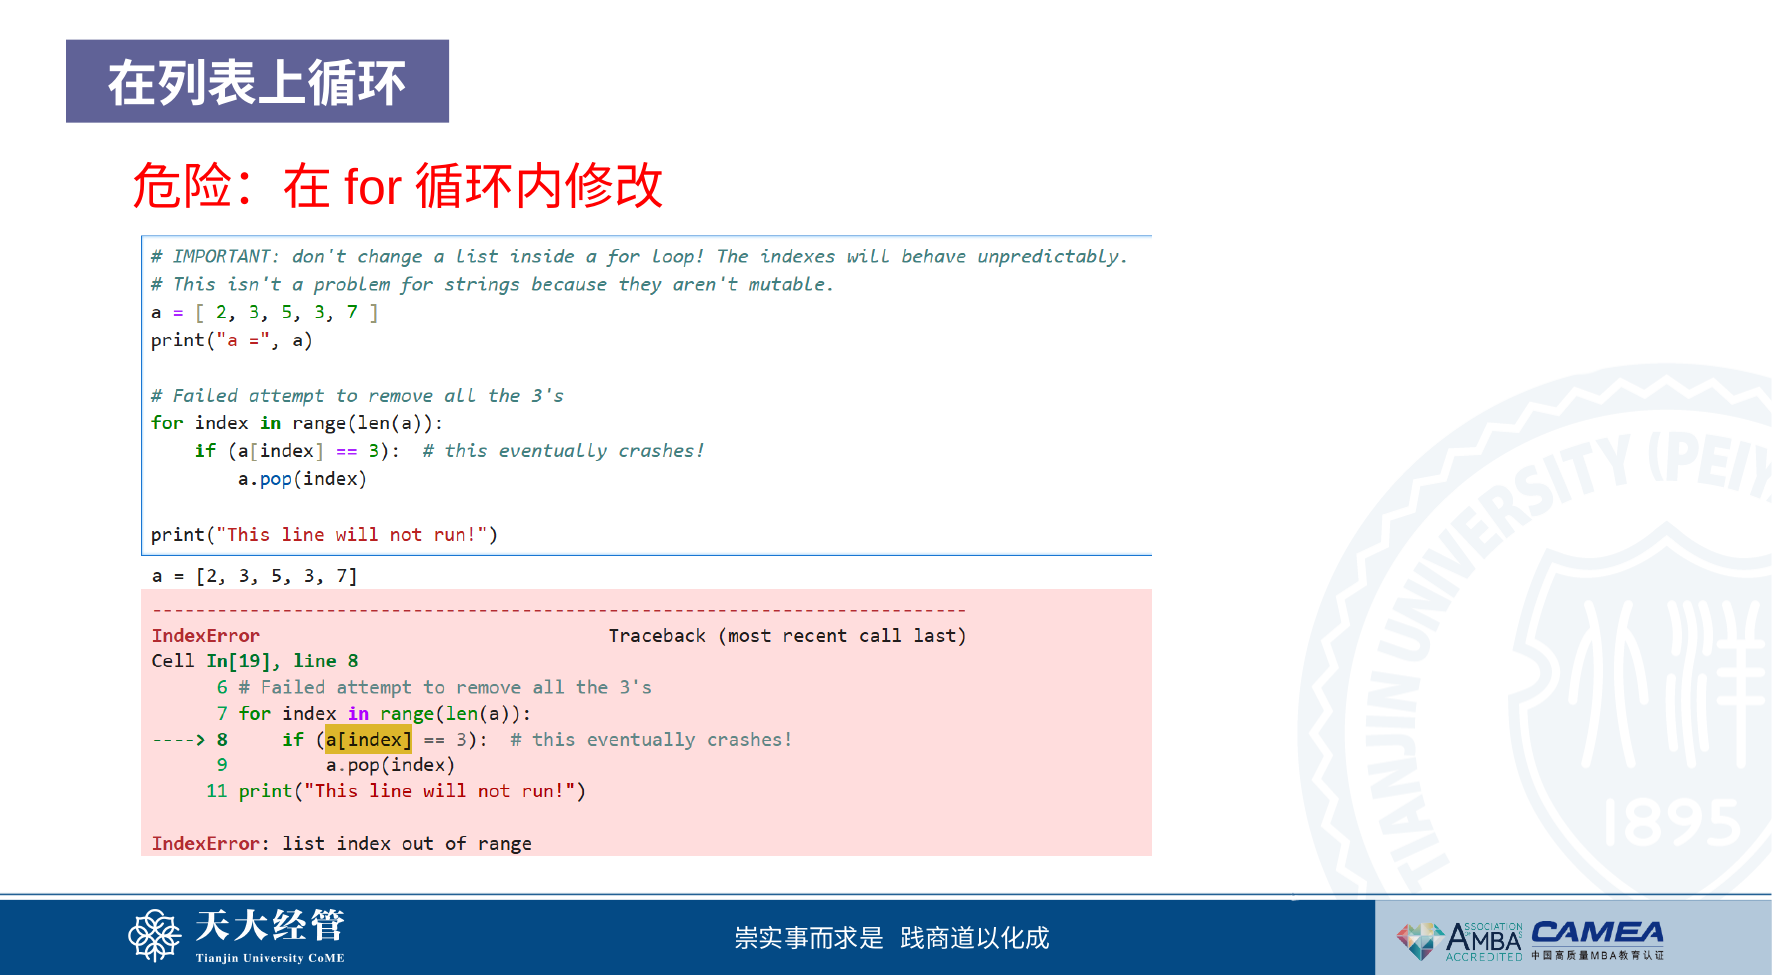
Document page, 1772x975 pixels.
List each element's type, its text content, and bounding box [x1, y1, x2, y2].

text_box 危险：在for循环内修改 [117, 147, 1003, 222]
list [130, 222, 1152, 857]
picture [0, 0, 1772, 975]
text_box 在列表上循环 [66, 39, 450, 123]
